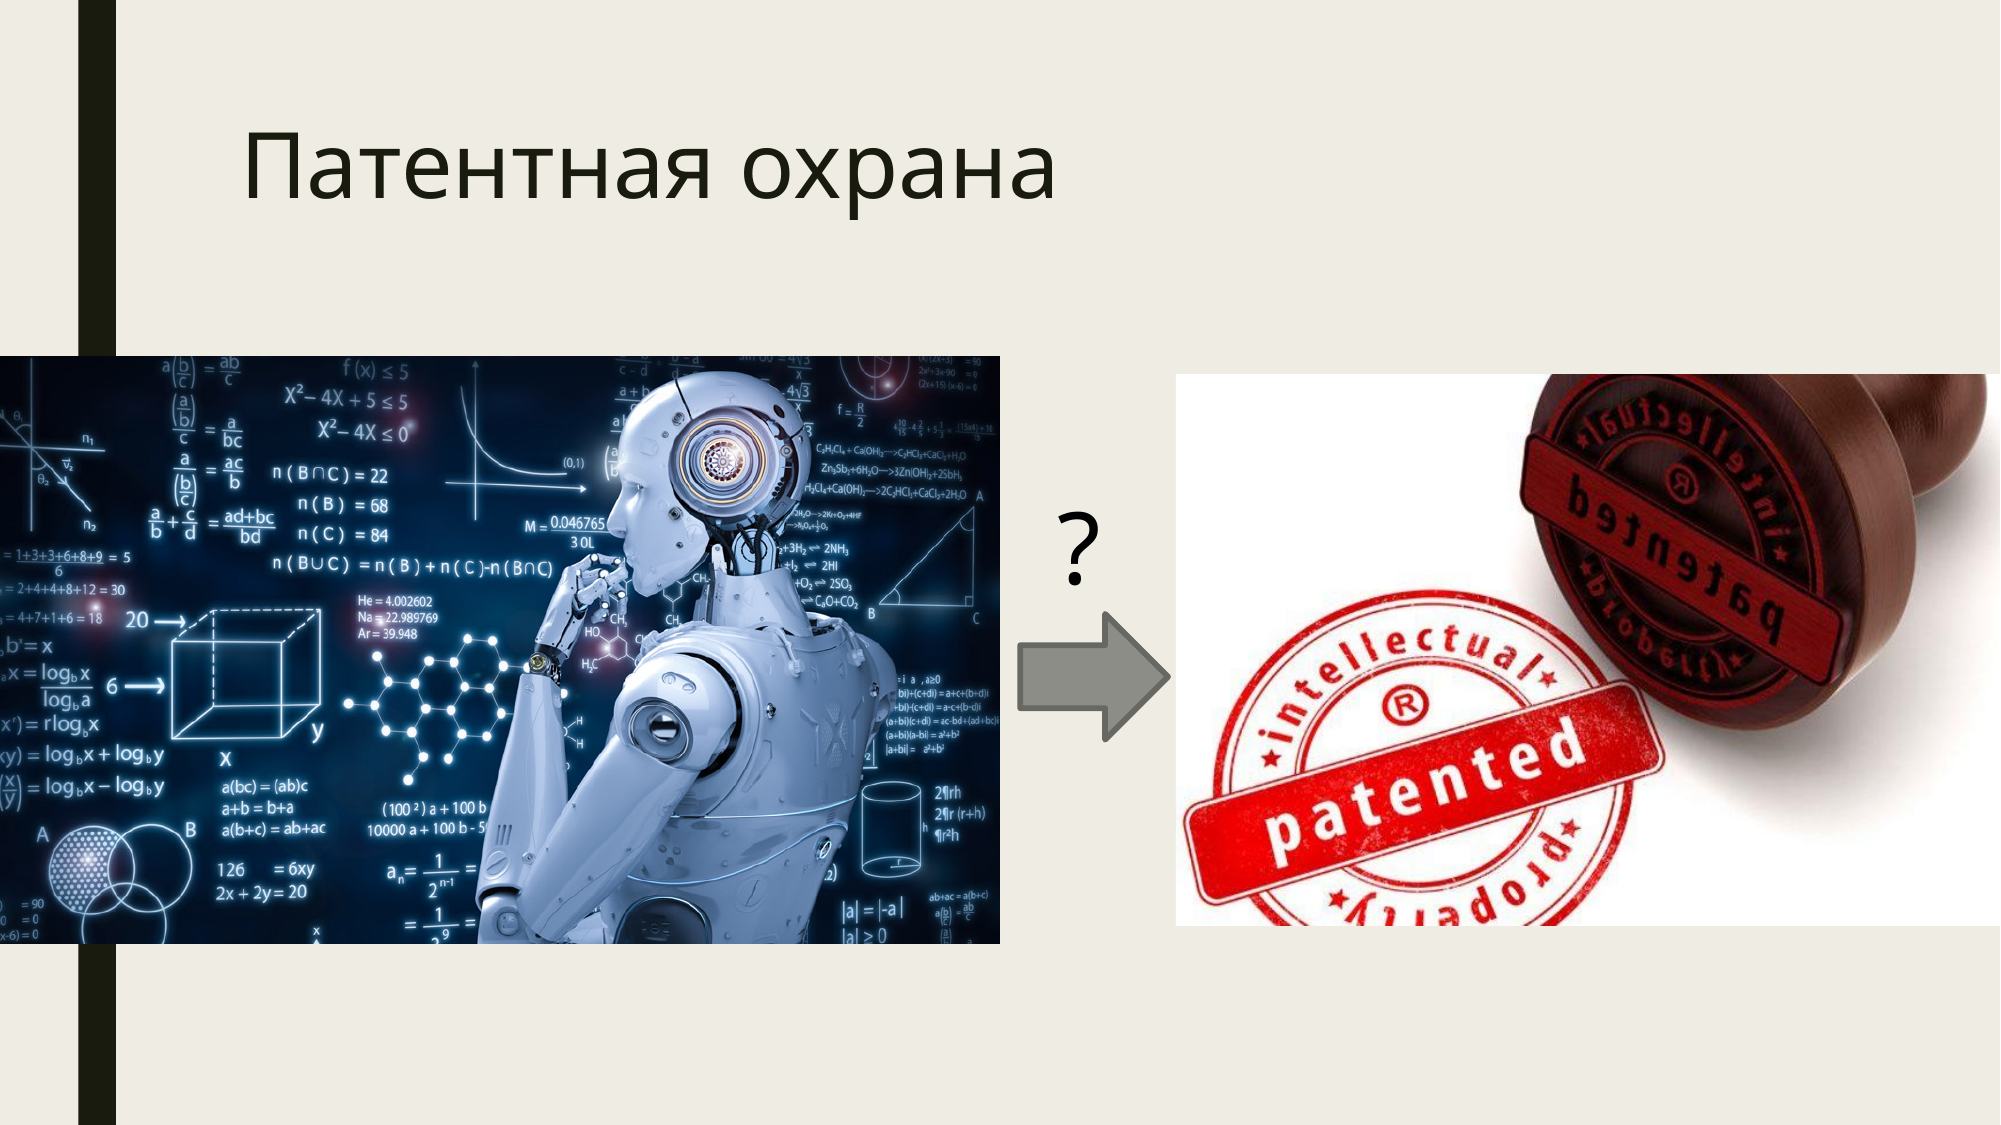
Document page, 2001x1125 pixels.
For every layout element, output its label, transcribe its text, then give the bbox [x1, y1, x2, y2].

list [0, 356, 1000, 944]
text_box ? [1042, 477, 1146, 613]
text_box [1017, 613, 1171, 743]
title Патентная охрана [225, 112, 1800, 357]
picture [1175, 374, 2000, 926]
